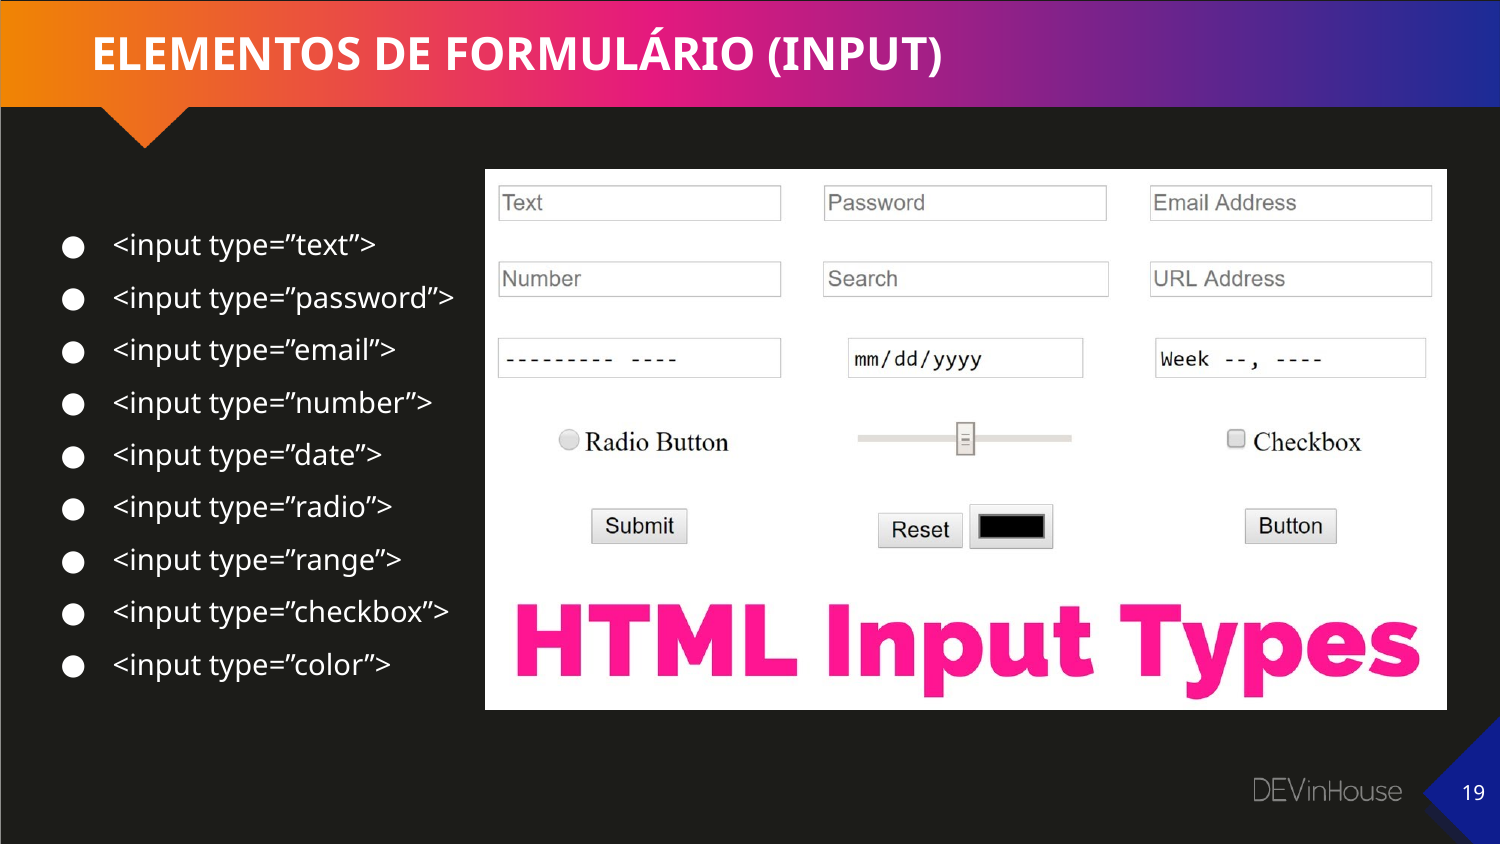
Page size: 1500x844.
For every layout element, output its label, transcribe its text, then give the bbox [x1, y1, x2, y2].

slide_number ‹#› [1446, 771, 1500, 817]
title ELEMENTOS DE FORMULÁRIO (INPUT) [76, 0, 1424, 105]
picture [0, 0, 1500, 844]
text_box <input type=”text”> <input type=”password”> <input type=”email”> <input type=”number”> <input type=”date”> <input type=”radio”> <input type=”range”> <input type=”checkbox”> <input type=”color”> [22, 194, 477, 696]
